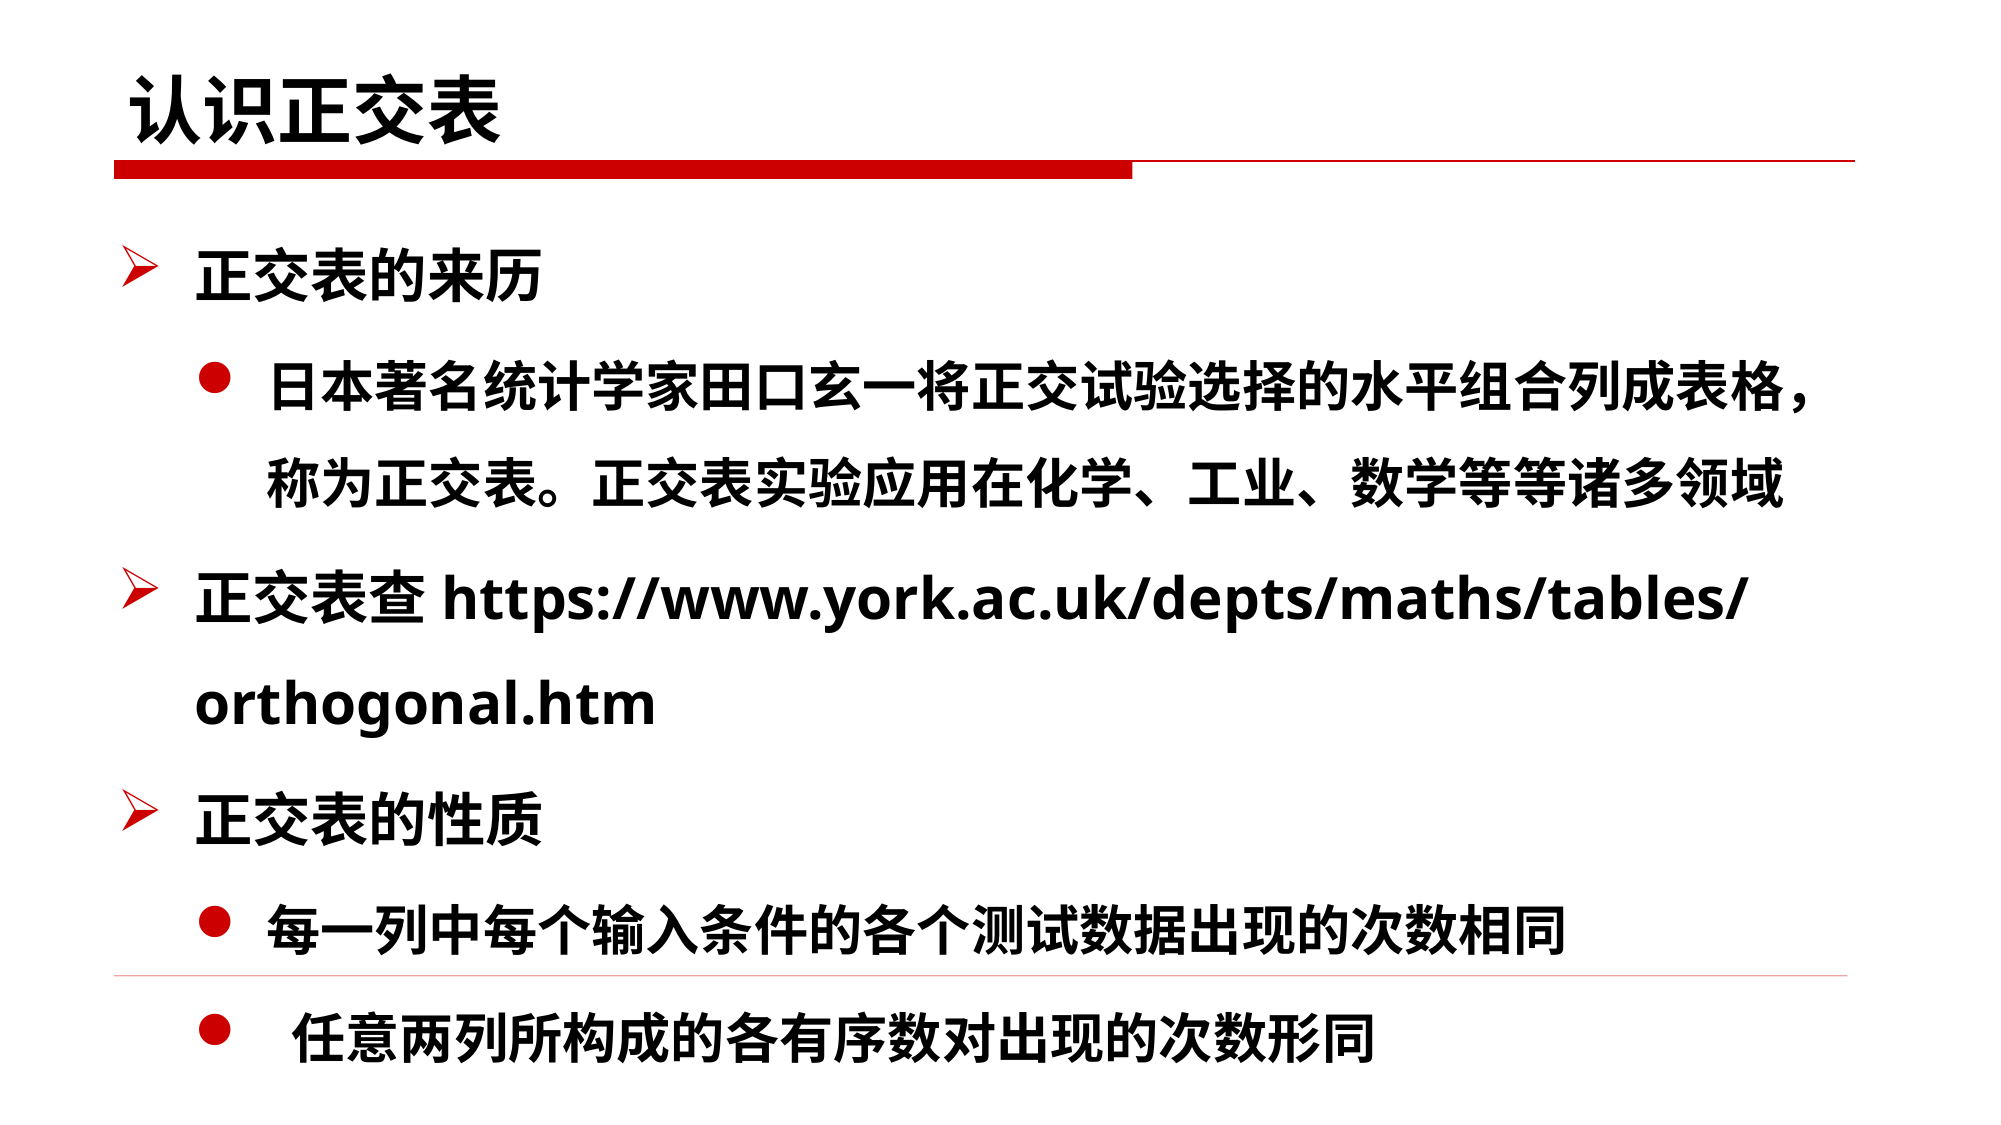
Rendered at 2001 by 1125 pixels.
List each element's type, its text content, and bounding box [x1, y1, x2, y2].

title 认识正交表 [112, 42, 1863, 161]
list 正交表的来历 日本著名统计学家田口玄一将正交试验选择的水平组合列成表格，称为正交表。正交表实验应用在化学、工业、数学等等诸多领域 正交表查https://www.york.ac.uk/depts/maths/tables/orthogonal.htm 正交表的性质 每一列中每个输入条件的各个测试数据出现的次数相同 任意两列所构成的各有序数对出现的次数形同 [102, 196, 1886, 897]
